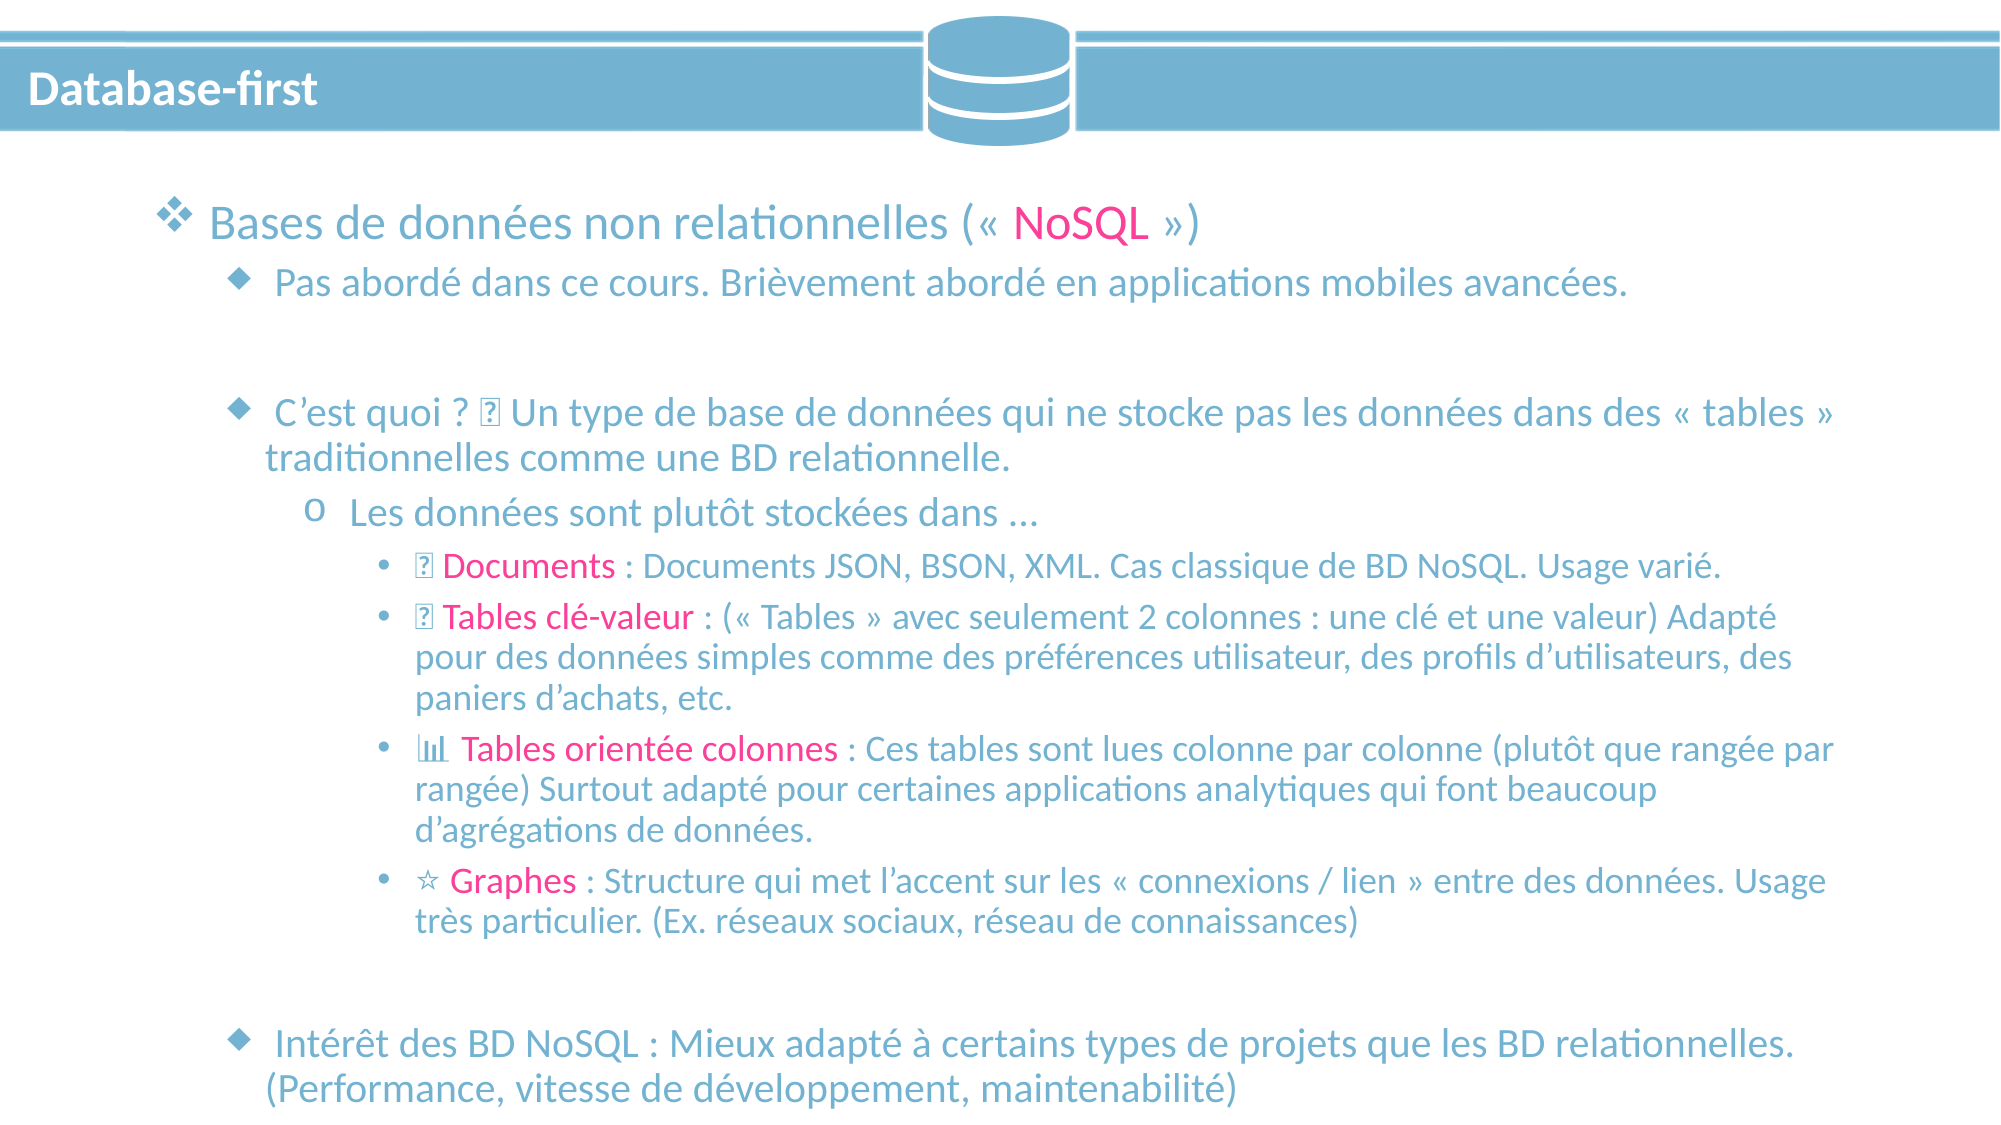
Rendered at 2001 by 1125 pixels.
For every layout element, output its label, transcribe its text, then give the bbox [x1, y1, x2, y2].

title Database-first [12, 58, 913, 120]
picture [0, 3, 2000, 159]
list Bases de données non relationnelles (« NoSQL ») Pas abordé dans ce cours. Brièvement abordé en applications mobiles avancées. C’est quoi ? 🤔 Un type de base de données qui ne stocke pas les données dans des « tables » traditionnelles comme une BD relationnelle. Les données sont plutôt stockées dans ... 📜 Documents : Documents JSON, BSON, XML. Cas classique de BD NoSQL. Usage varié. 🔑 Tables clé-valeur : (« Tables » avec seulement 2 colonnes : une clé et une valeur) Adapté pour des données simples comme des préférences utilisateur, des profils d’utilisateurs, des paniers d’achats, etc. 📊 Tables orientée colonnes : Ces tables sont lues colonne par colonne (plutôt que rangée par rangée) Surtout adapté pour certaines applications analytiques qui font beaucoup d’agrégations de données. ⭐ Graphes : Structure qui met l’accent sur les « connexions / lien » entre des données. Usage très particulier. (Ex. réseaux sociaux, réseau de connaissances) Intérêt des BD NoSQL : Mieux adapté à certains types de projets que les BD relationnelles. (Performance, vitesse de développement, maintenabilité) [137, 188, 1862, 1112]
